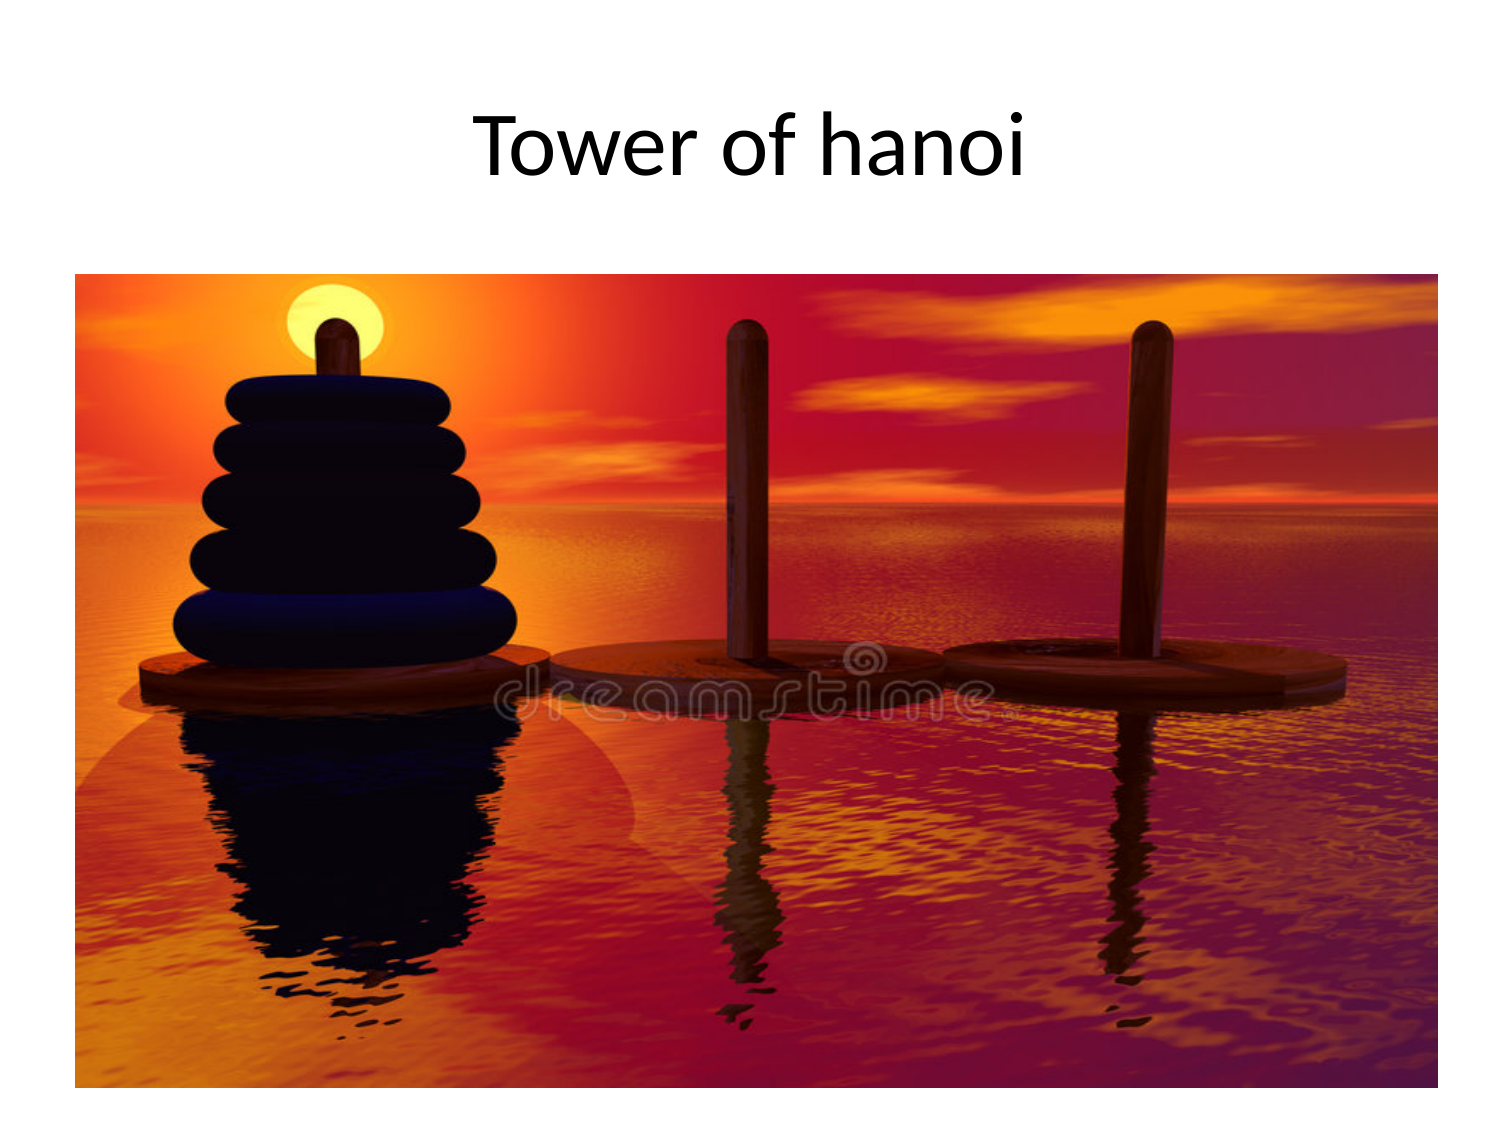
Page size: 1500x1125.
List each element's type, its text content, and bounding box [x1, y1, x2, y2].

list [74, 274, 1438, 1088]
title Tower of hanoi [75, 45, 1425, 233]
